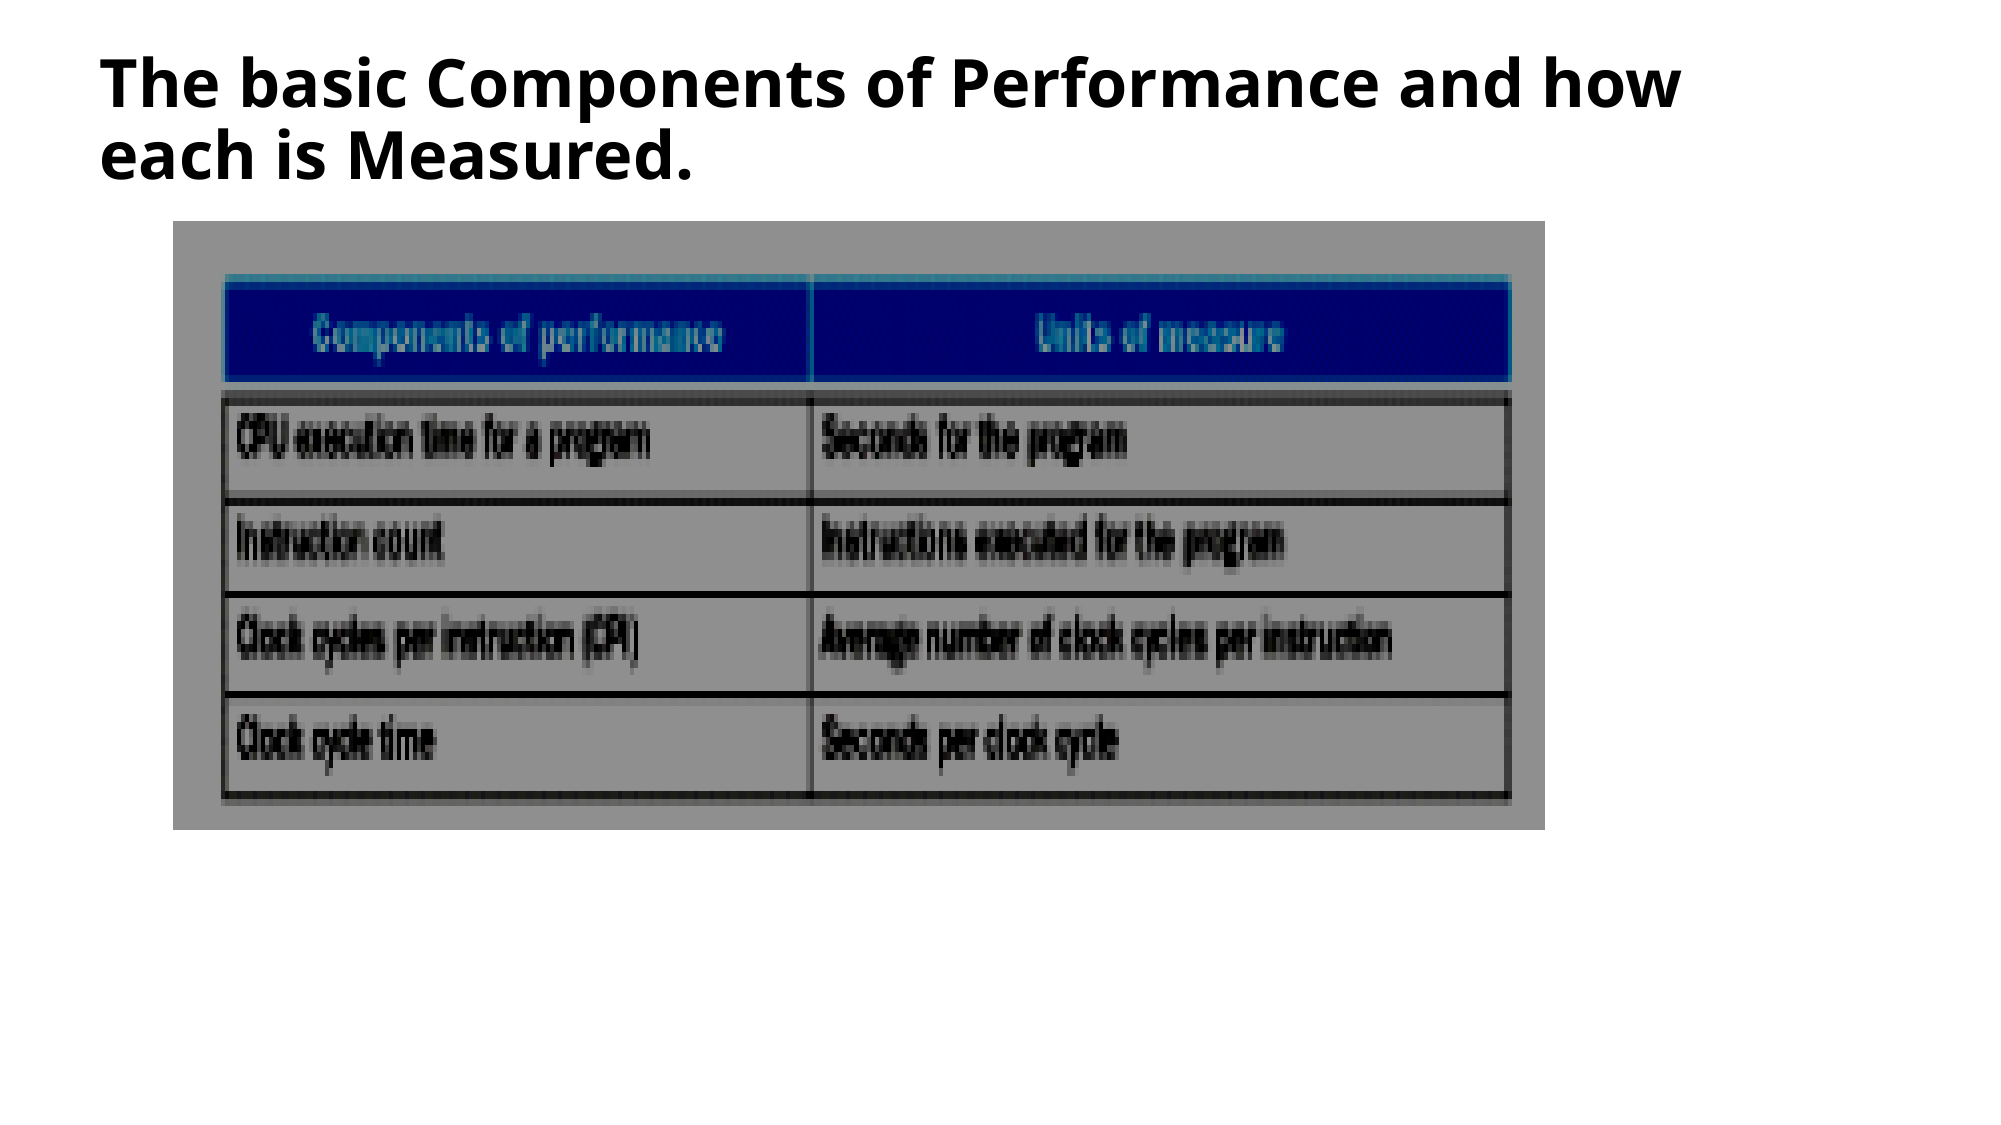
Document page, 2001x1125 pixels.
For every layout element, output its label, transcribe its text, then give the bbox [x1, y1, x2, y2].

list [173, 221, 1545, 830]
title The basic Components of Performance and how each is Measured. [84, 57, 1810, 186]
